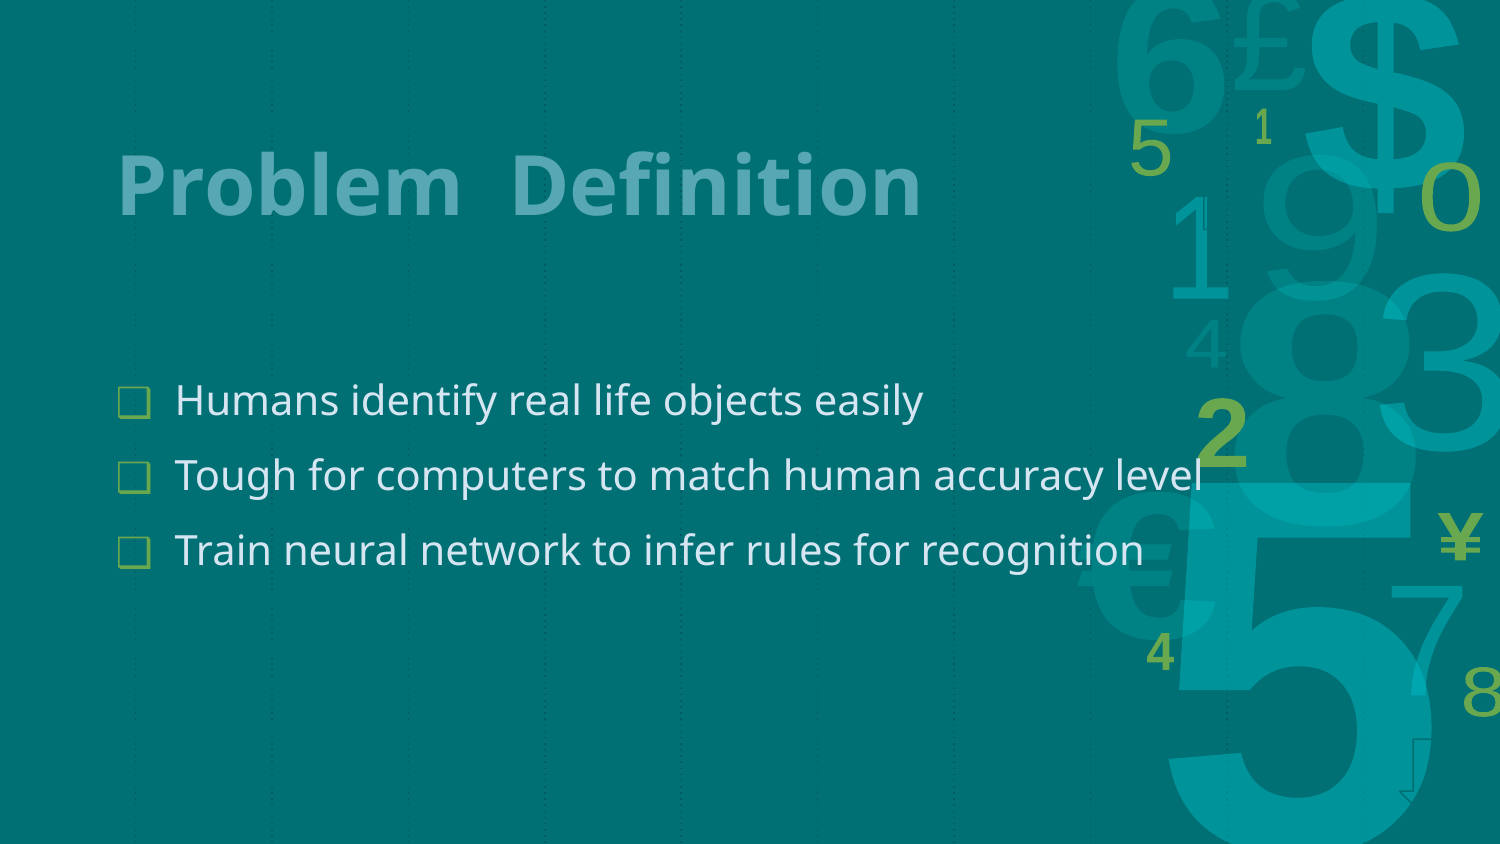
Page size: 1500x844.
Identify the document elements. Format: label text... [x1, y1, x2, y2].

subtitle Humans identify real life objects easily Tough for computers to match human accuracy level Train neural network to infer rules for recognition [100, 333, 1241, 463]
title Problem Definition [100, 56, 1006, 247]
